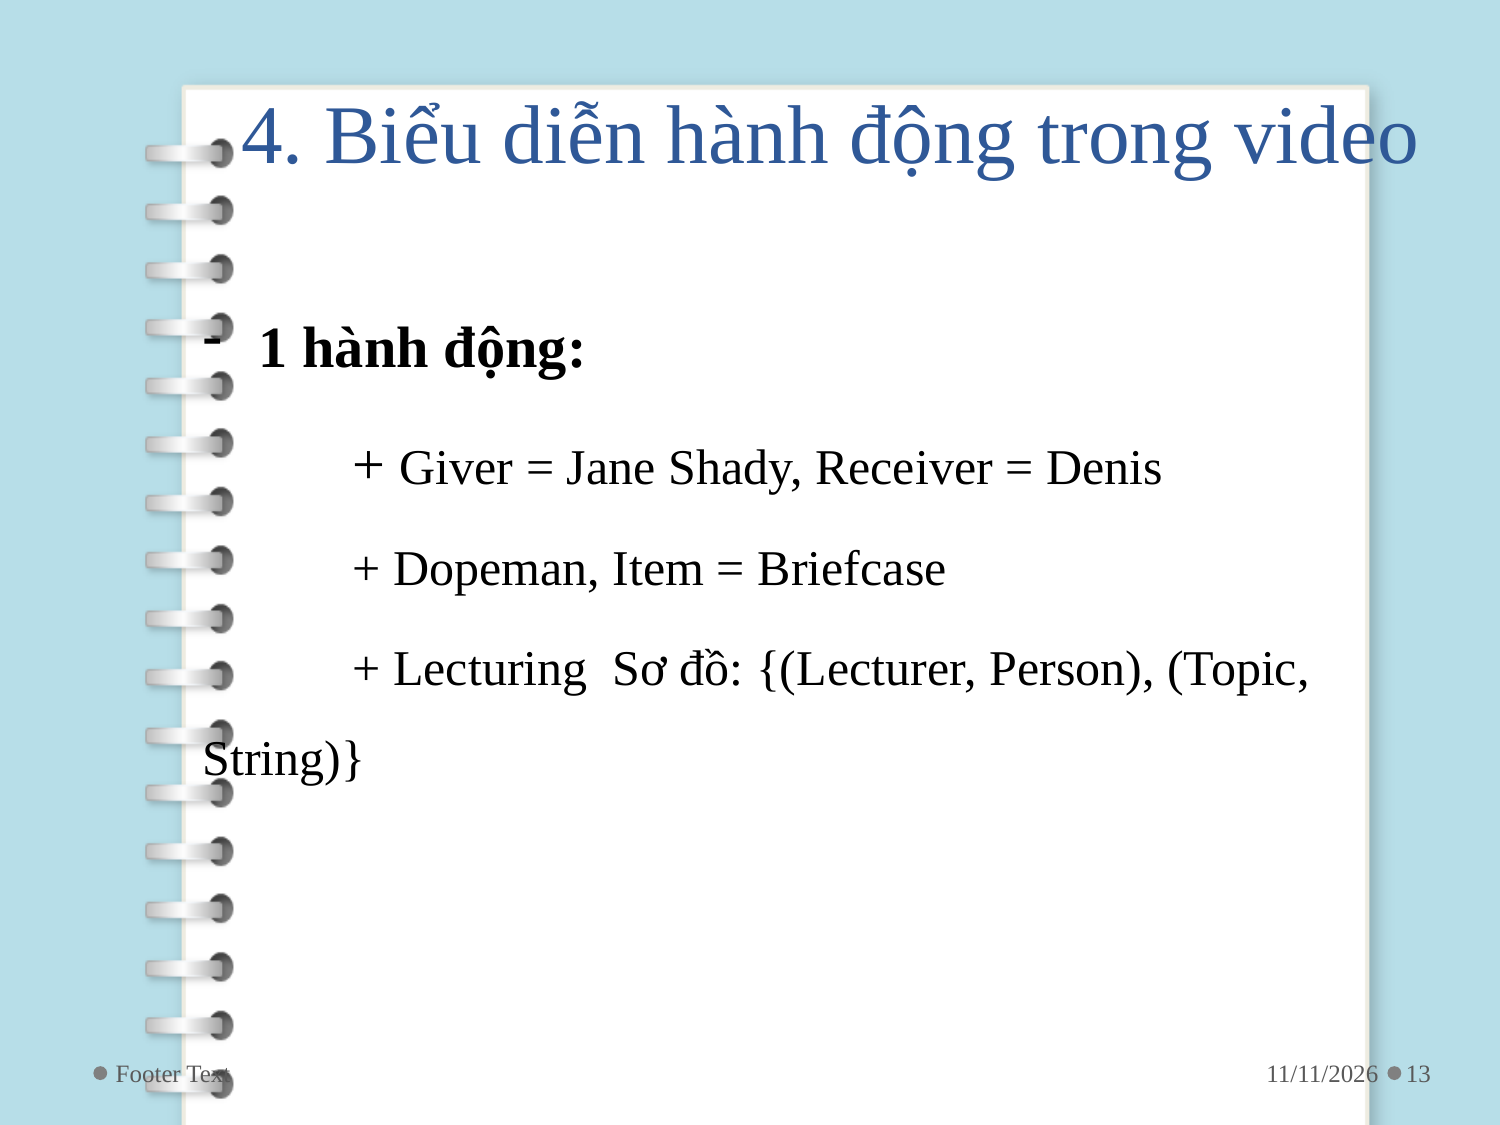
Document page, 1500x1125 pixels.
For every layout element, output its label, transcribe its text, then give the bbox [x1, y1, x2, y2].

list 1 hành động: + Giver = Jane Shady, Receiver = Denis + Dopeman, Item = Briefcase + Lecturing Sơ đồ: {(Lecturer, Person), (Topic, String)} [187, 266, 1500, 972]
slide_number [1043, 1042, 1386, 1103]
slide_number 13 [1401, 1042, 1494, 1103]
title 4. Biểu diễn hành động trong video [155, 0, 1500, 188]
picture [0, 0, 1500, 1125]
footer Footer Text [108, 1042, 576, 1103]
